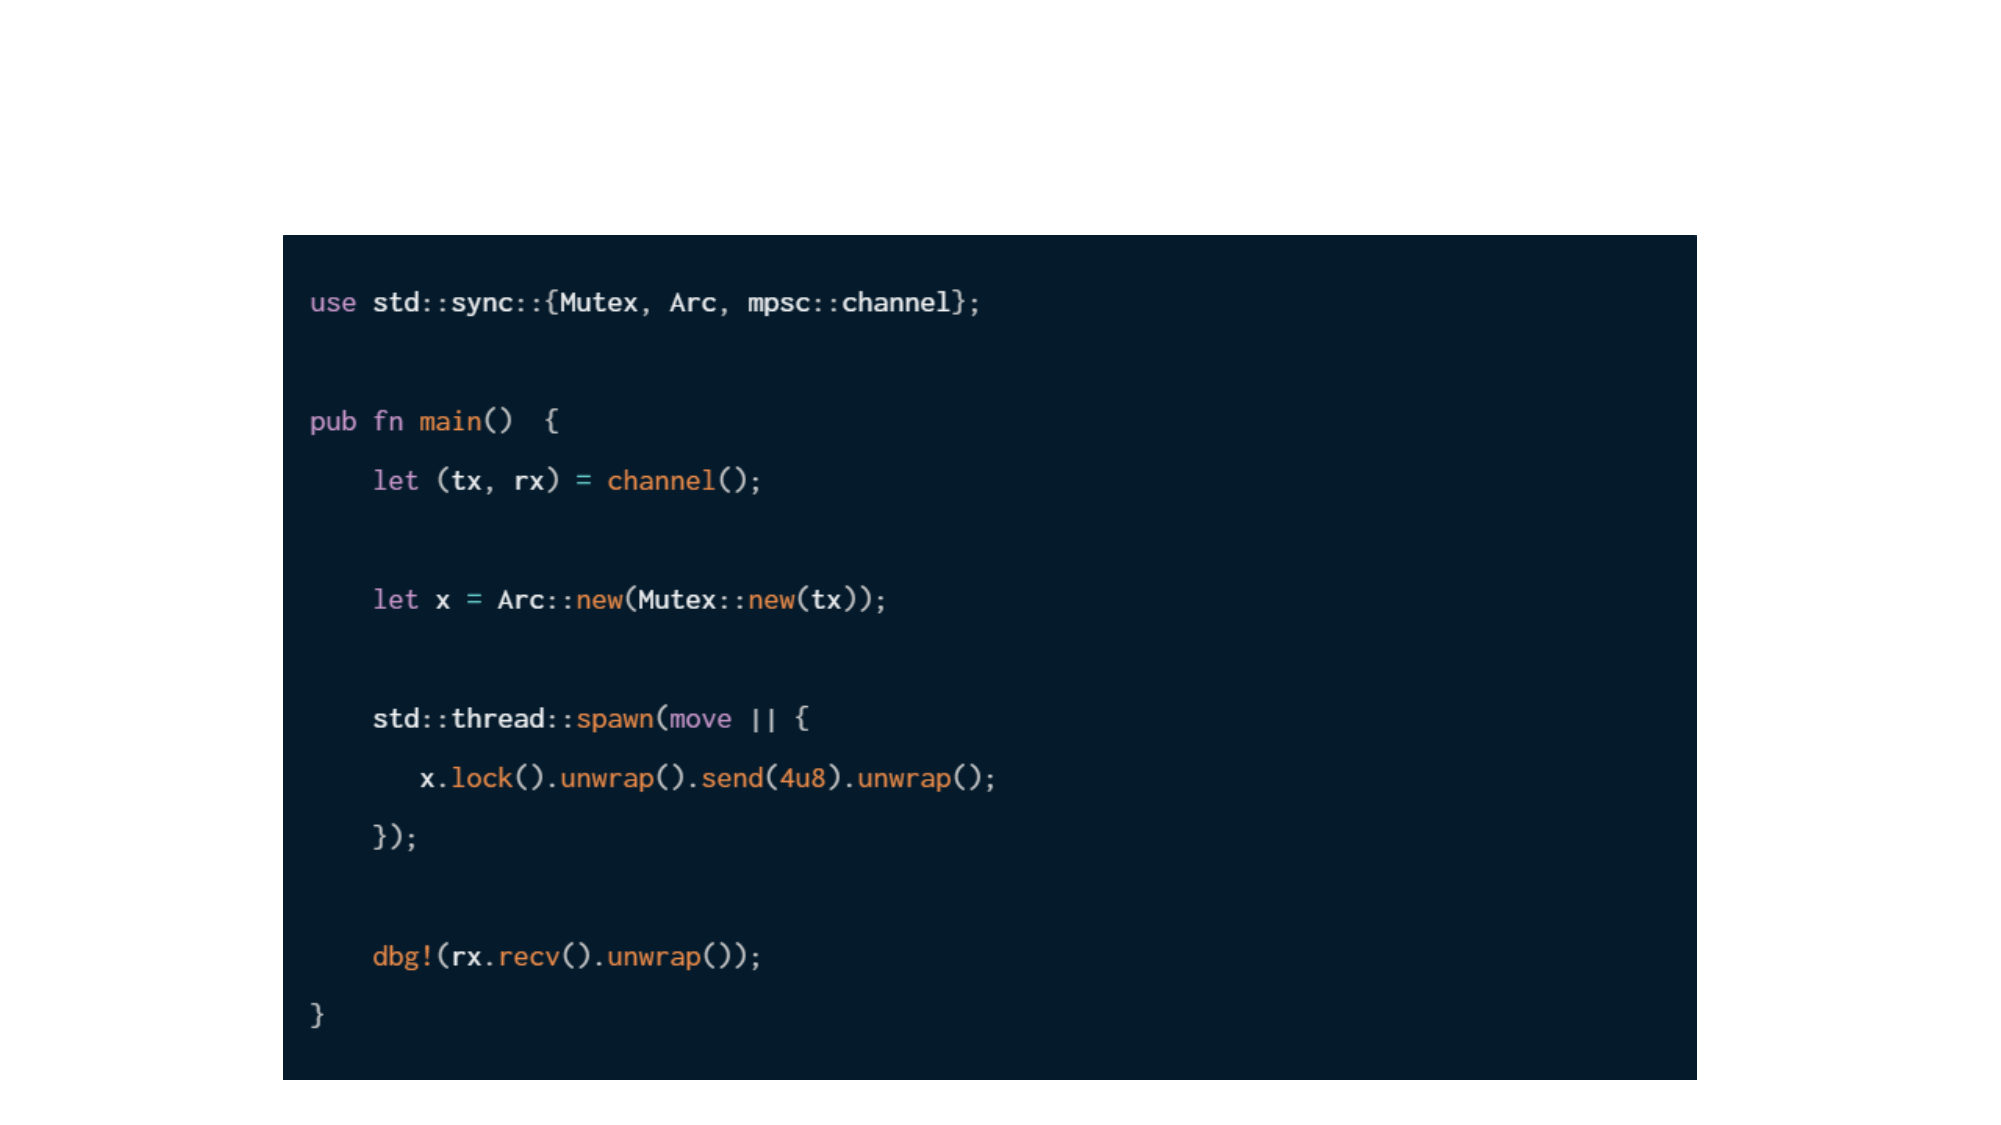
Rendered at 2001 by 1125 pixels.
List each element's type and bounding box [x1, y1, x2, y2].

picture [283, 235, 1697, 1080]
